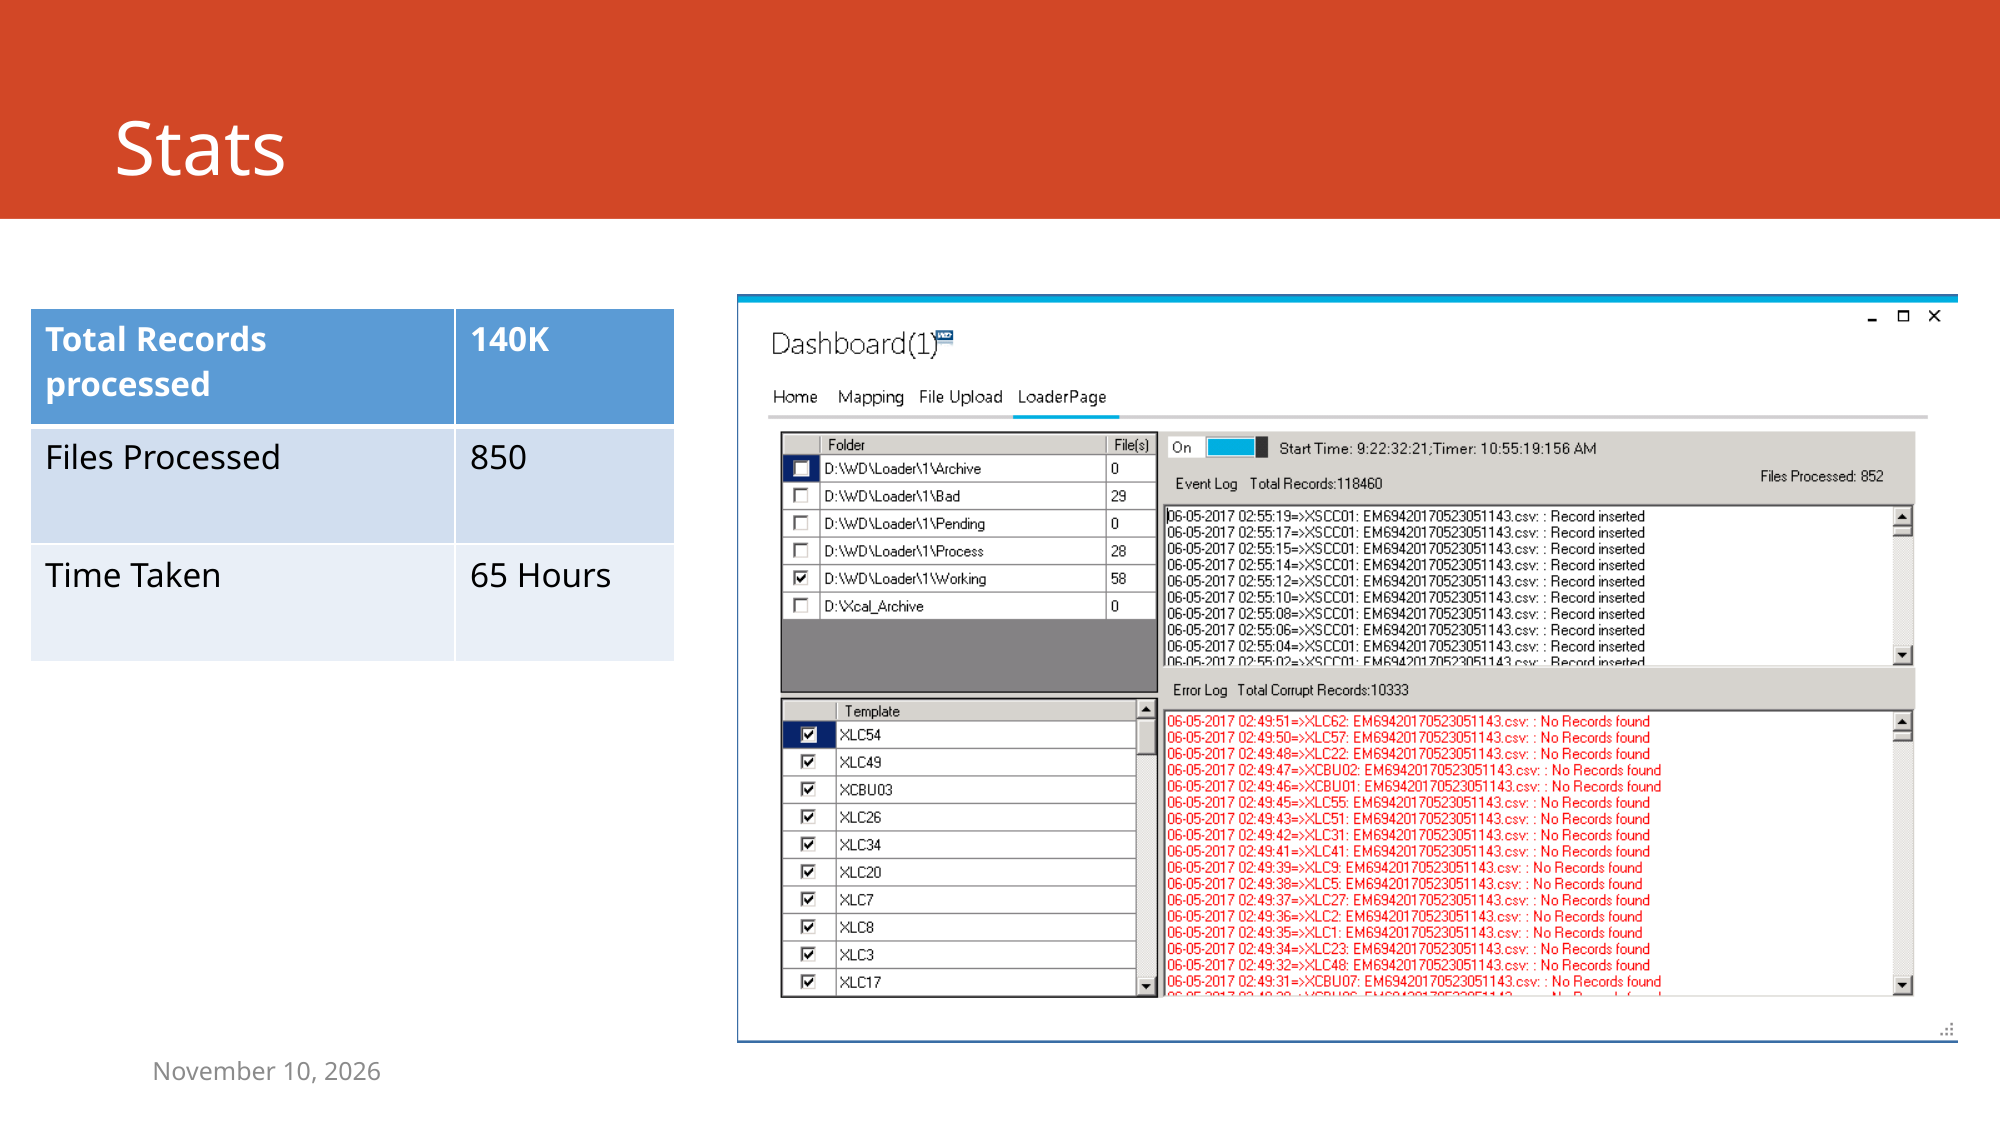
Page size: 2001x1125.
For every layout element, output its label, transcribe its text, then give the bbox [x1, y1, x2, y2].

table_header 140K [456, 309, 674, 424]
title Stats [99, 0, 1863, 199]
table_header Total Records processed [31, 309, 454, 424]
table_cell 850 [456, 429, 674, 543]
table_cell Time Taken [31, 545, 454, 661]
picture [737, 303, 1958, 1043]
table_cell Files Processed [31, 429, 454, 543]
table_cell 65 Hours [456, 545, 674, 661]
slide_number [137, 1042, 675, 1103]
